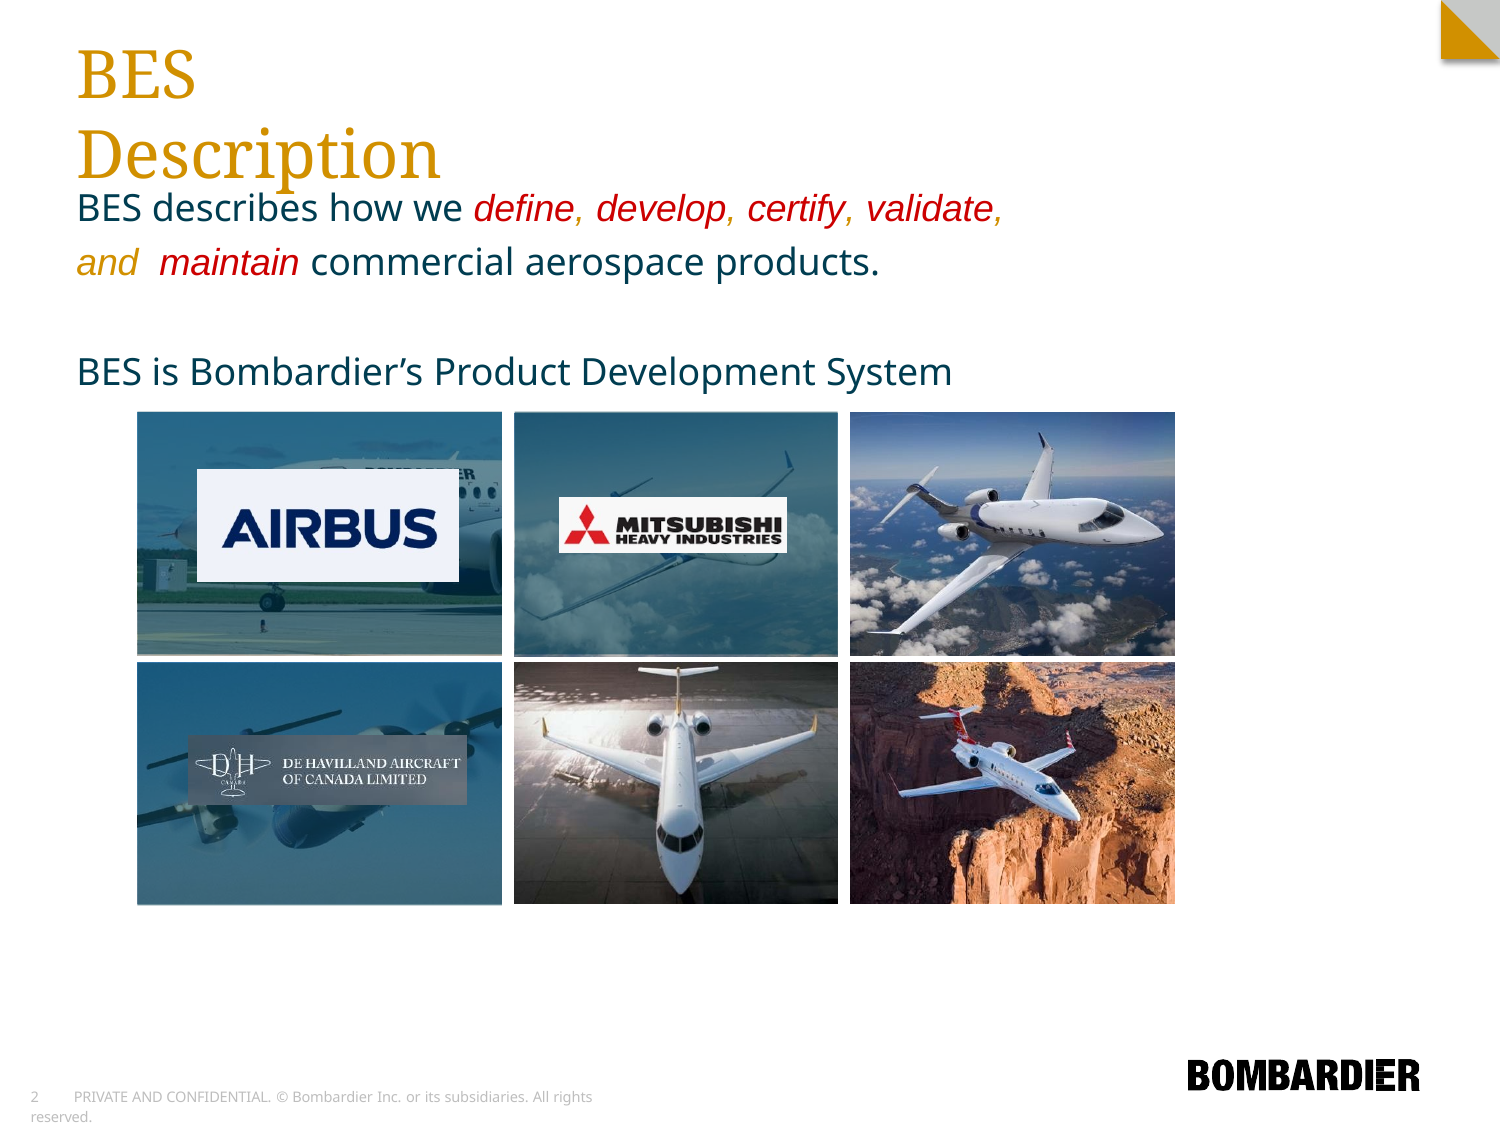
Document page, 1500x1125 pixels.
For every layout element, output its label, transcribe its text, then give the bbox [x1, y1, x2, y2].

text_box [850, 412, 1175, 905]
picture [1435, 0, 1500, 71]
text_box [137, 411, 503, 906]
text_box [514, 411, 838, 905]
text_box BES describes how we define, develop, certify, validate, and maintain commercial aerospace products. BES is Bombardier’s Product Development System [74, 172, 1078, 394]
title BES Description [74, 29, 564, 172]
picture [1188, 1059, 1266, 1091]
picture [1376, 1059, 1420, 1091]
slide_number 10 PRIVATE AND CONFIDENTIAL. © Bombardier Inc. or its subsidiaries. All rights reserved. [24, 1087, 655, 1125]
